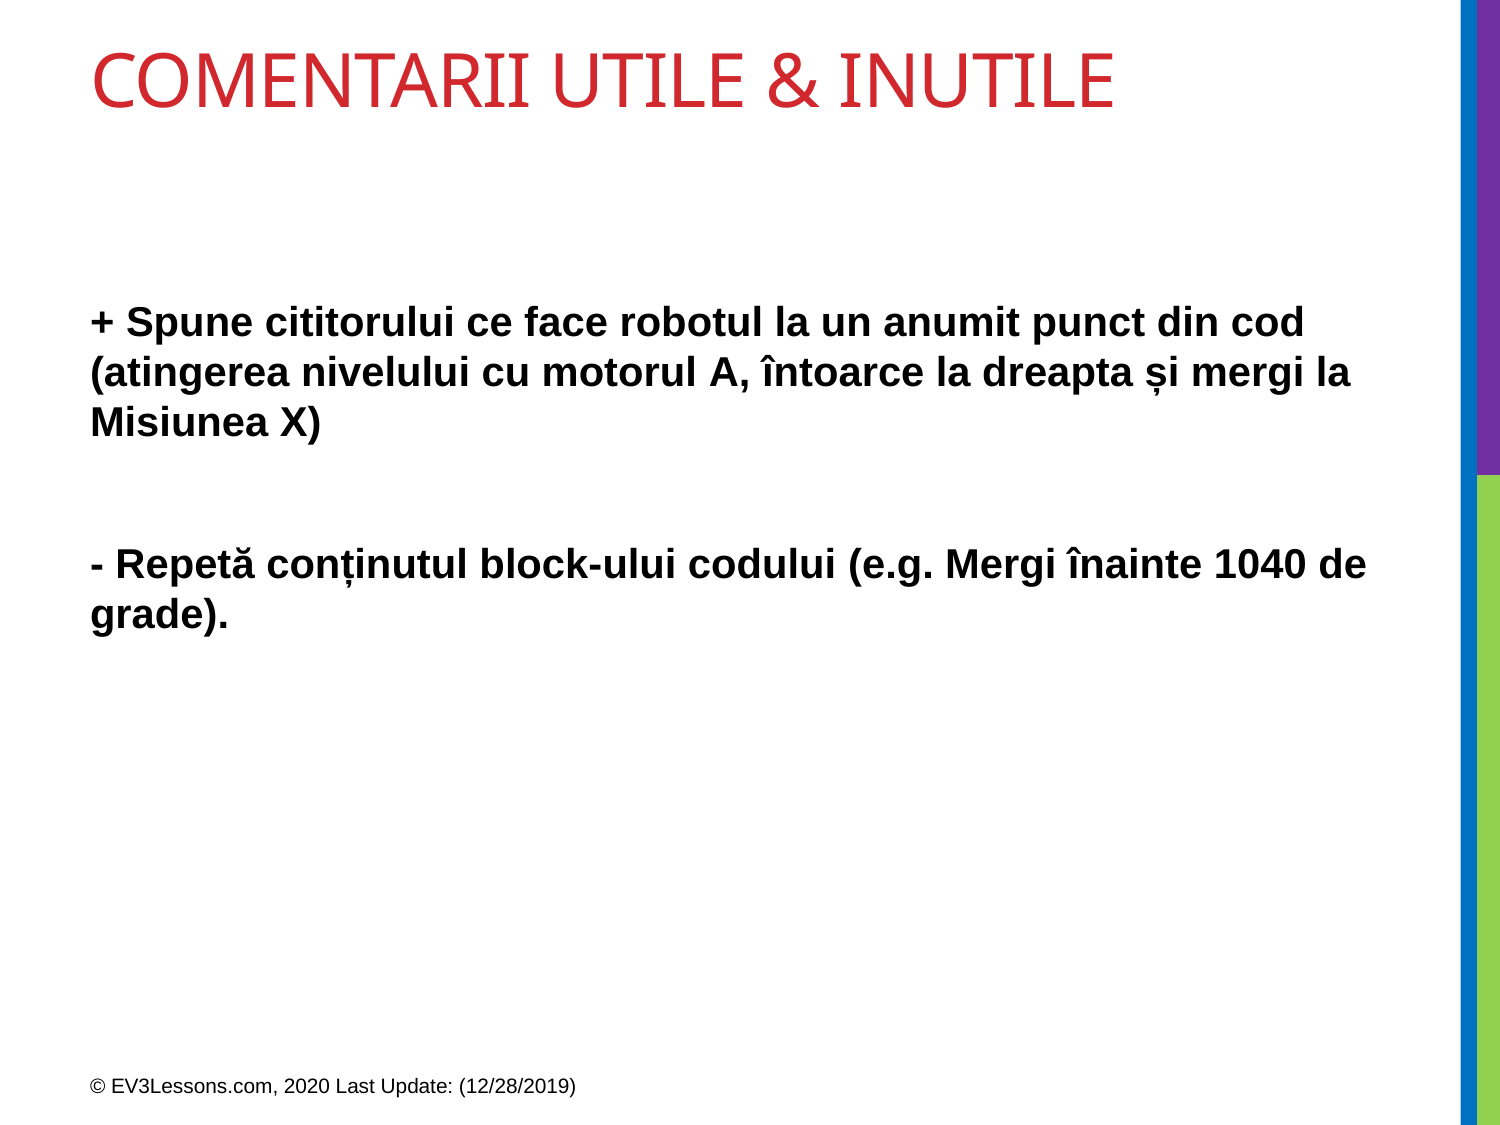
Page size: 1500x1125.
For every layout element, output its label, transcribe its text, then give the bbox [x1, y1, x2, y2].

footer © EV3Lessons.com, 2020 Last Update: (12/28/2019) [75, 1065, 638, 1112]
title Comentarii utile & inutile [75, 25, 1428, 142]
text_box + Spune cititorului ce face robotul la un anumit punct din cod (atingerea nivelului cu motorul A, întoarce la dreapta și mergi la Misiunea X) - Repetă conținutul block-ului codului (e.g. Mergi înainte 1040 de grade). [75, 287, 1388, 1005]
